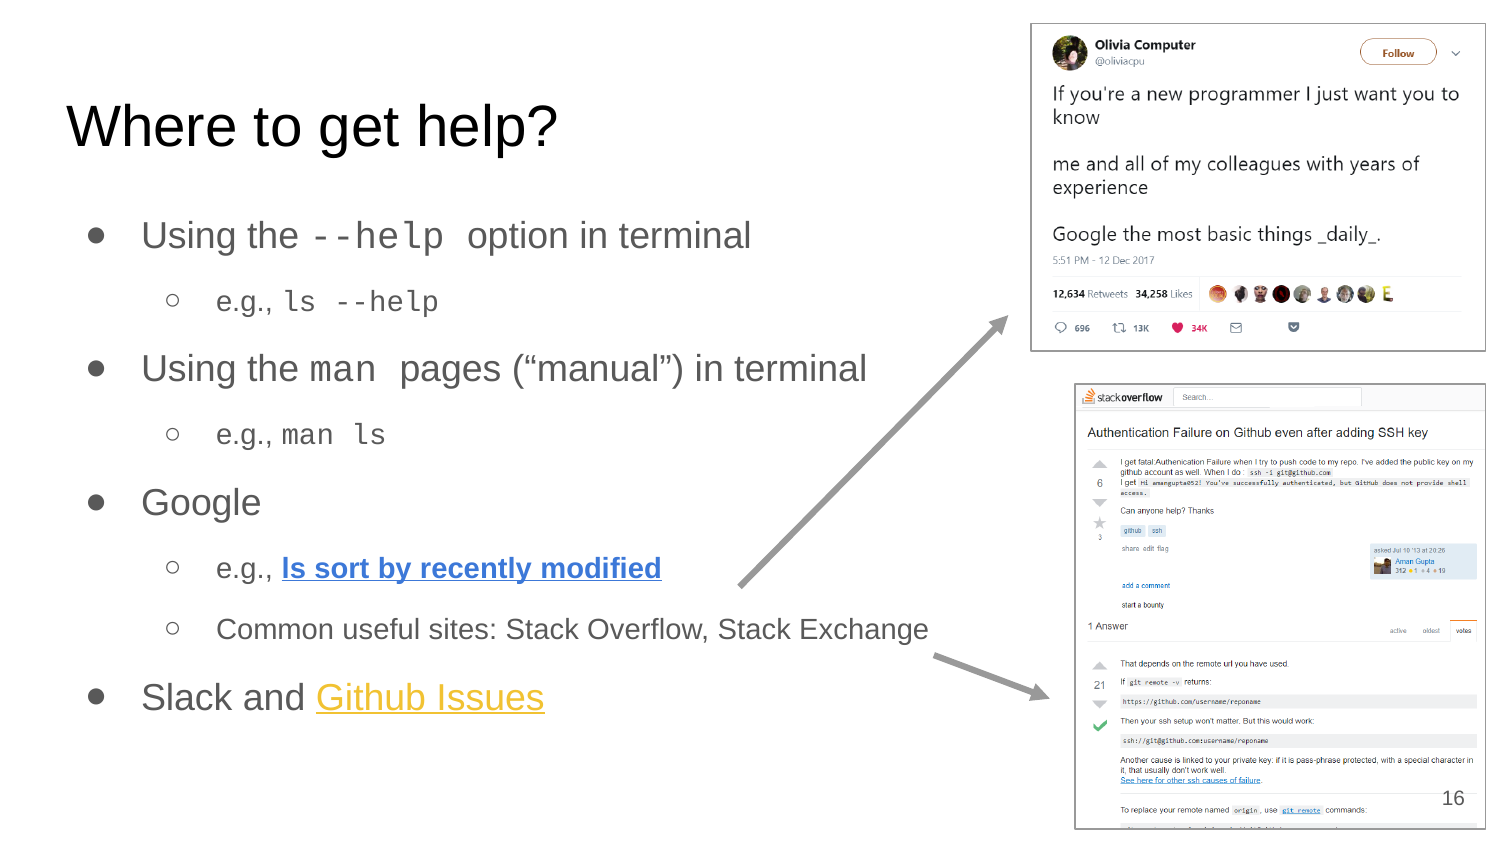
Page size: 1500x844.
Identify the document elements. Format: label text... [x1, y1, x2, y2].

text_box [739, 314, 1009, 588]
list Using the --help option in terminal e.g., ls --help Using the man pages (“manual”) in terminal e.g., man ls Google e.g., ls sort by recently modified Common useful sites: Stack Overflow, Stack Exchange Slack and Github Issues [51, 189, 1449, 750]
picture [1031, 24, 1485, 351]
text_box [933, 654, 1051, 699]
title Where to get help? [51, 72, 1026, 167]
picture [1075, 384, 1485, 829]
